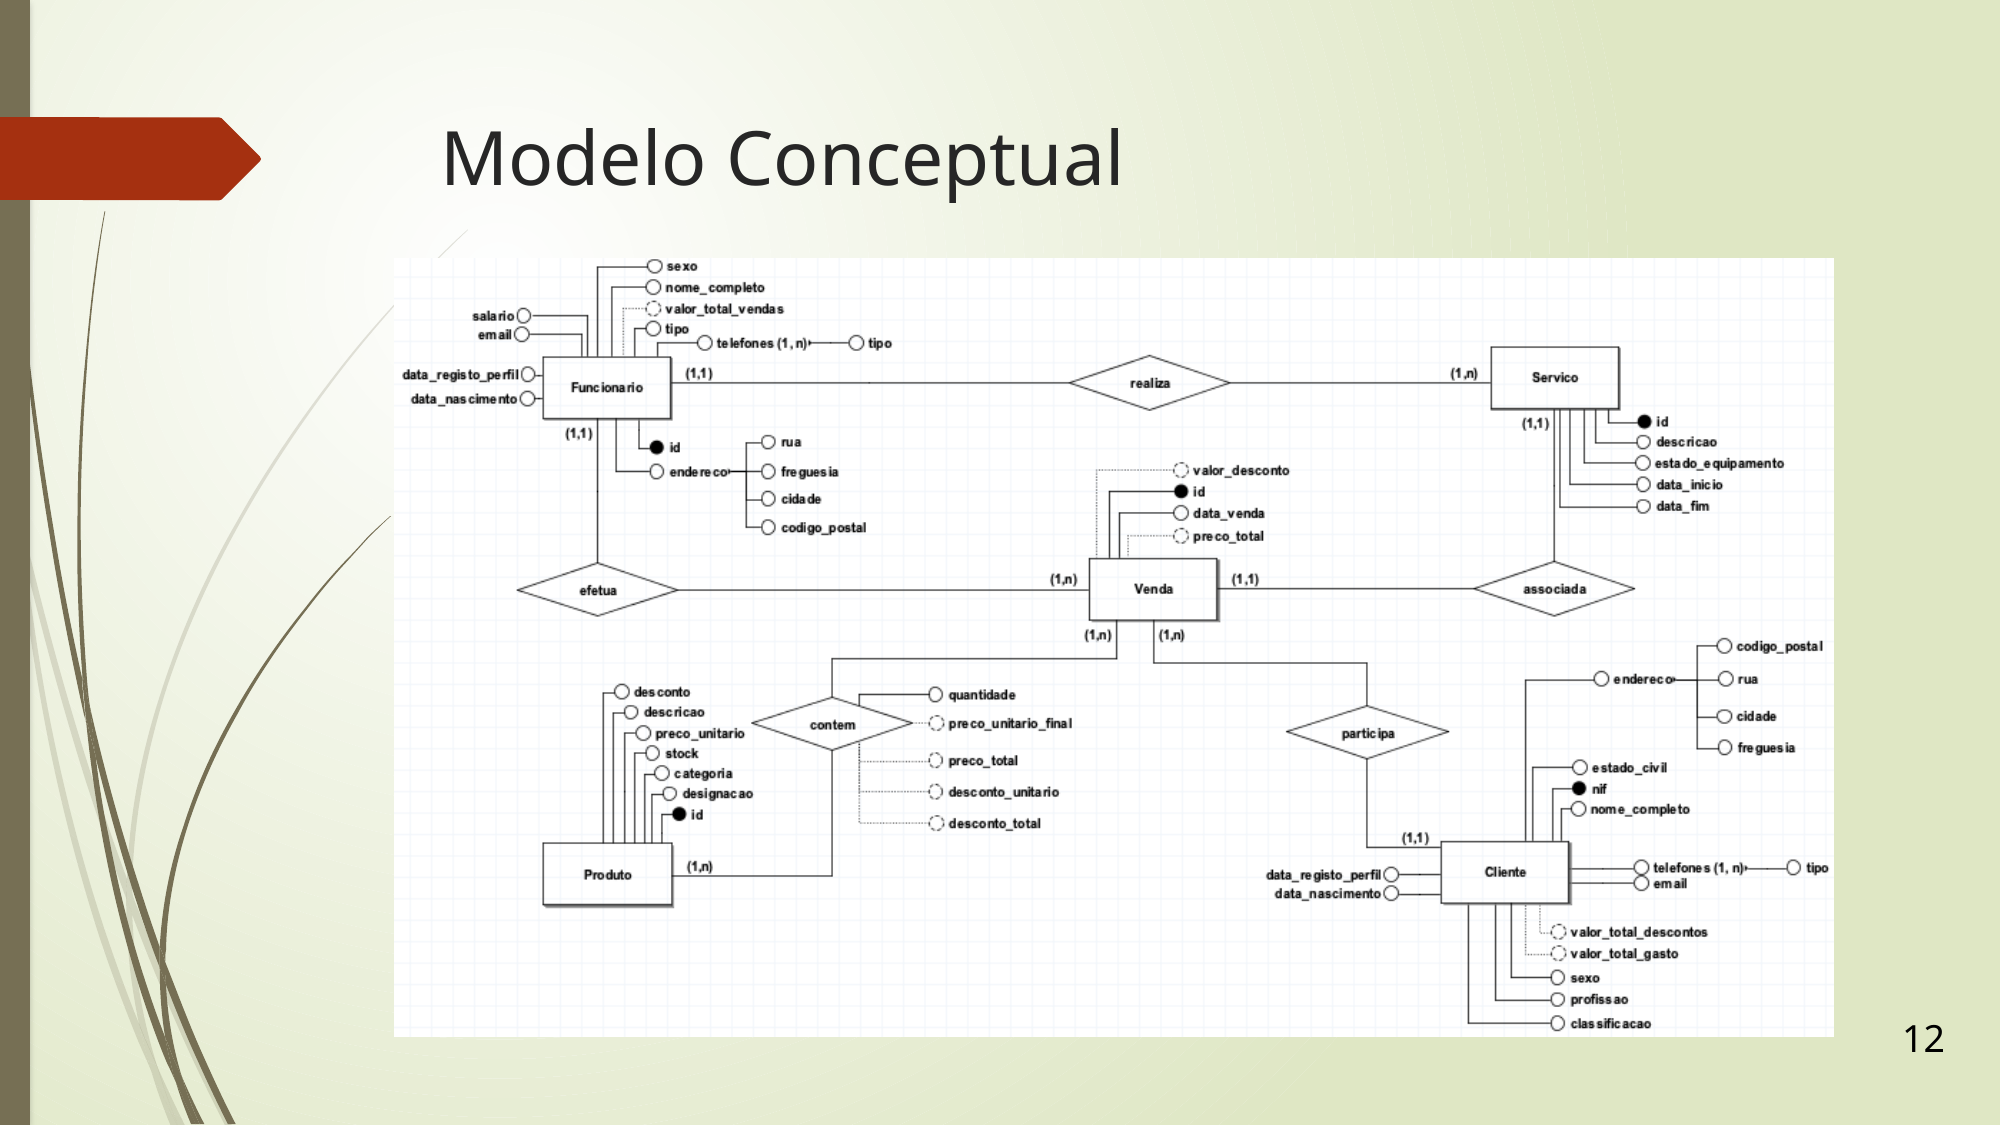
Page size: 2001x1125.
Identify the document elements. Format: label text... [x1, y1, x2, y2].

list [394, 257, 1834, 1038]
text_box 12 [1887, 1007, 1977, 1067]
title Modelo Conceptual [425, 102, 1888, 313]
